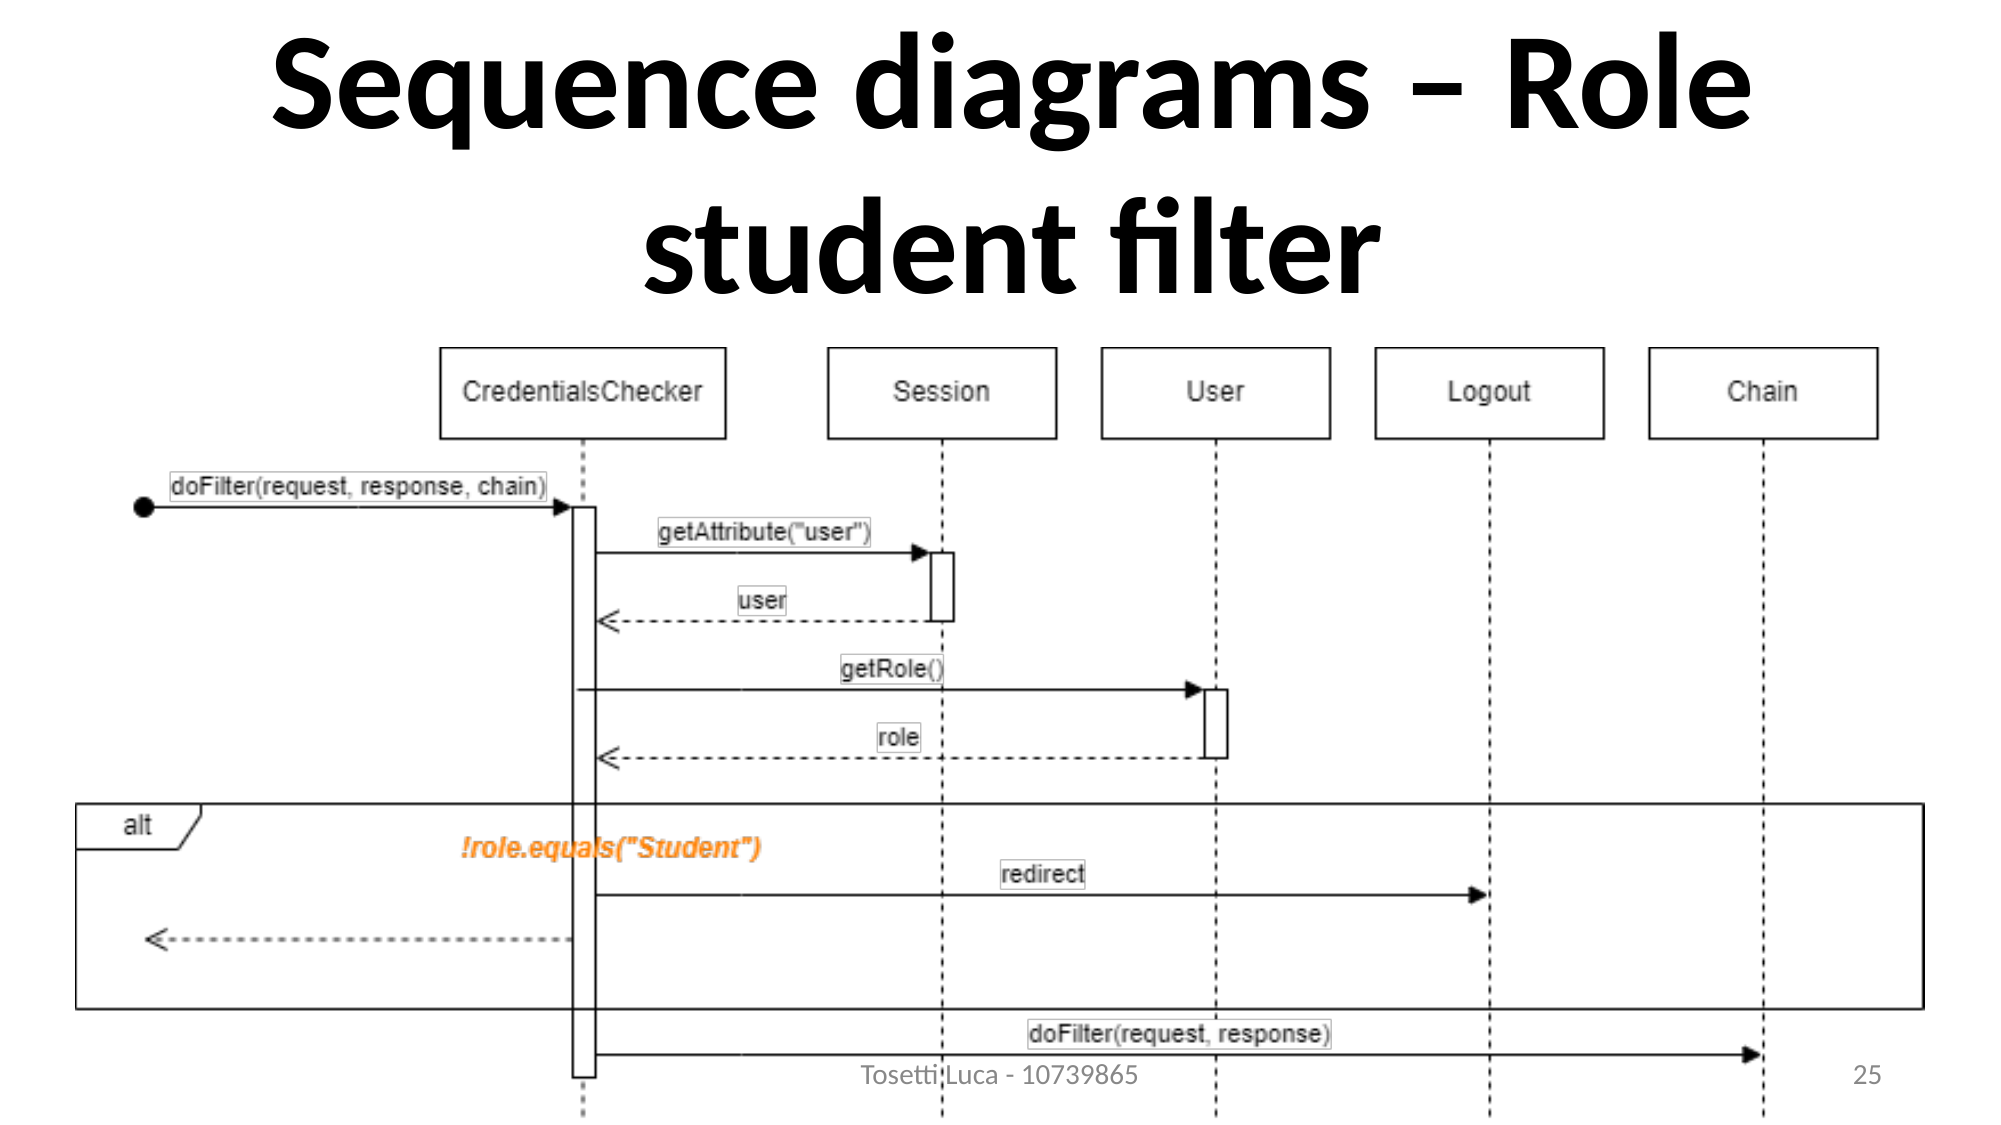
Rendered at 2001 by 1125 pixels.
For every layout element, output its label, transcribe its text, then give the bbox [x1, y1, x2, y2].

picture [74, 346, 1925, 1125]
title Sequence diagrams – Role student filter [26, 47, 2000, 265]
